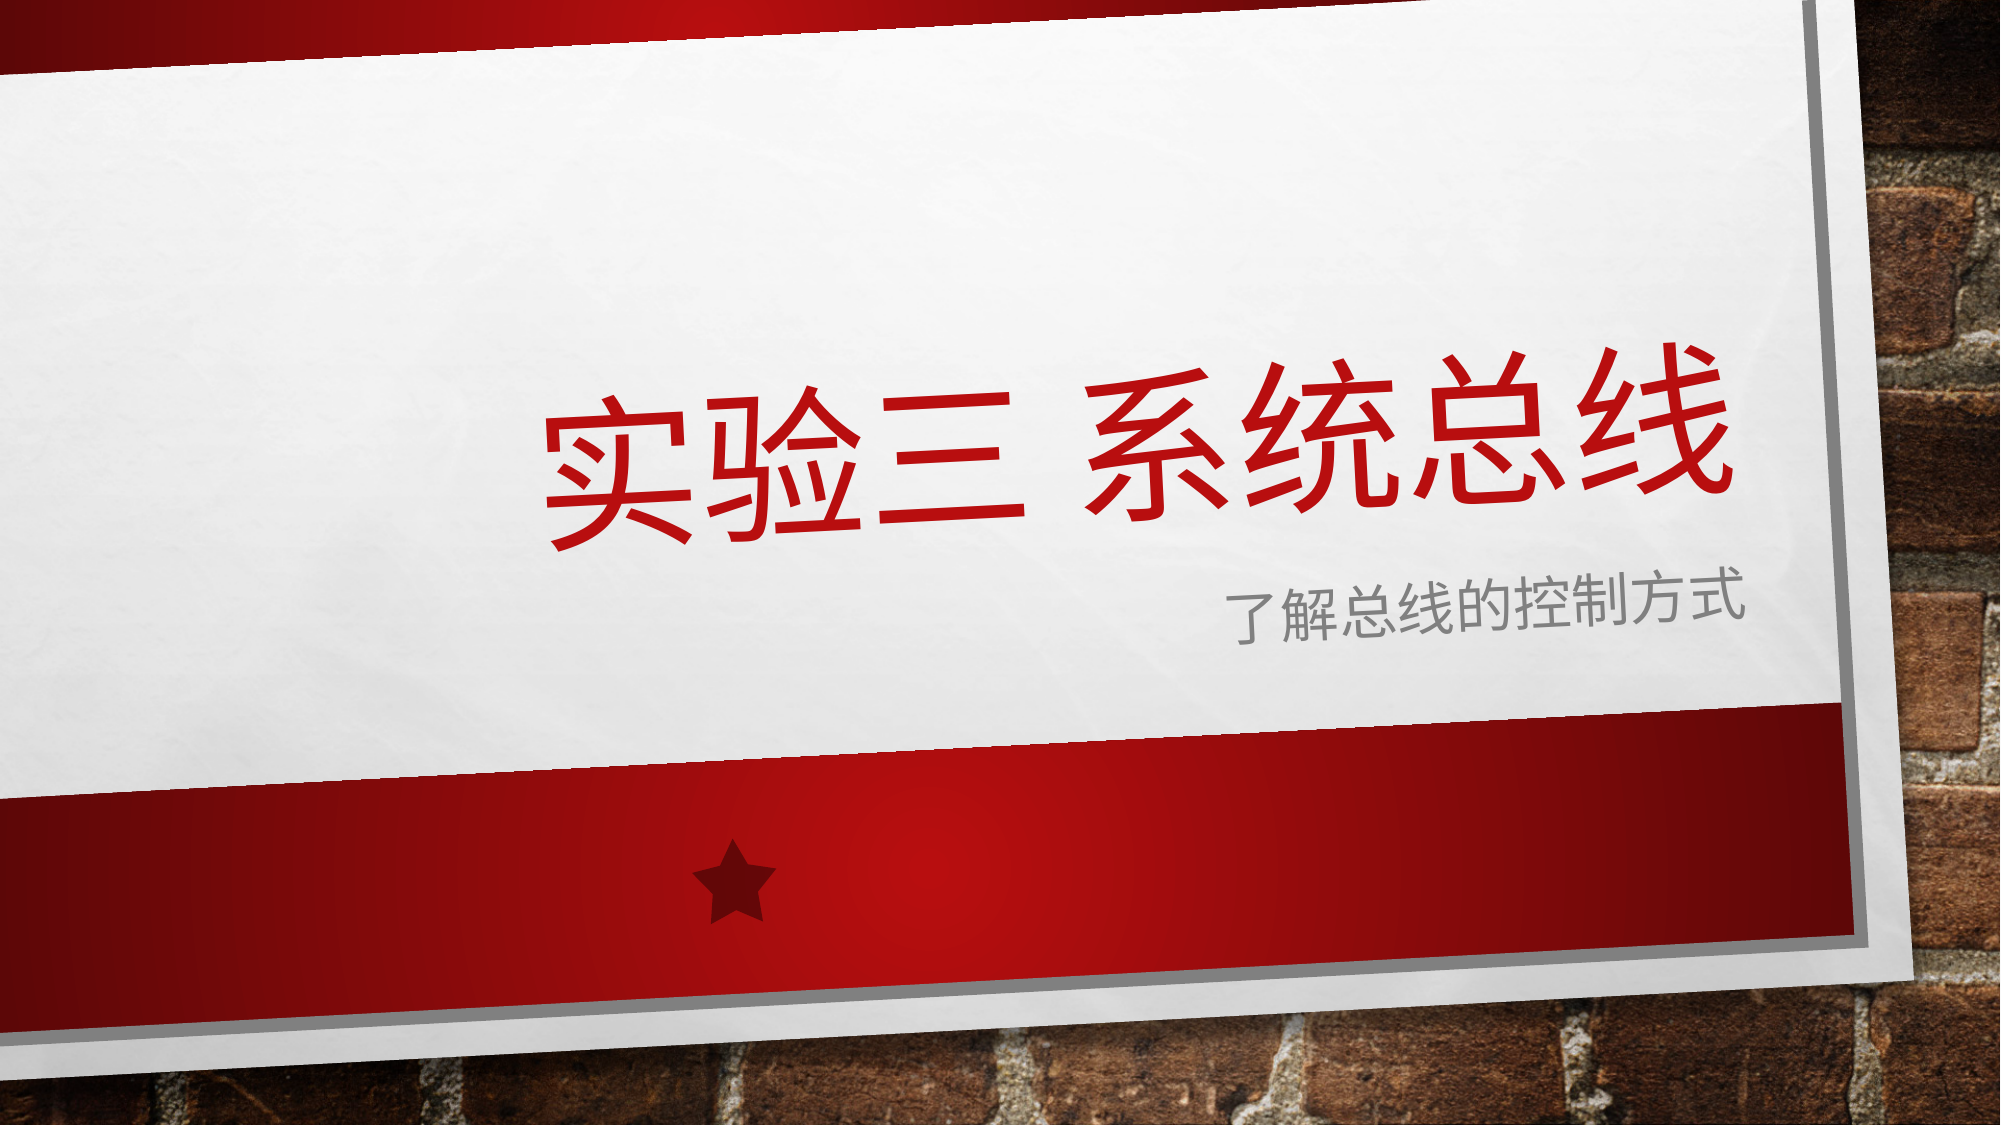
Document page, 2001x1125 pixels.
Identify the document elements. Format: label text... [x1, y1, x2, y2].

subtitle 了解总线的控制方式 [159, 533, 1763, 708]
title 实验三 系统总线 [135, 67, 1758, 605]
picture [0, 0, 2000, 1125]
